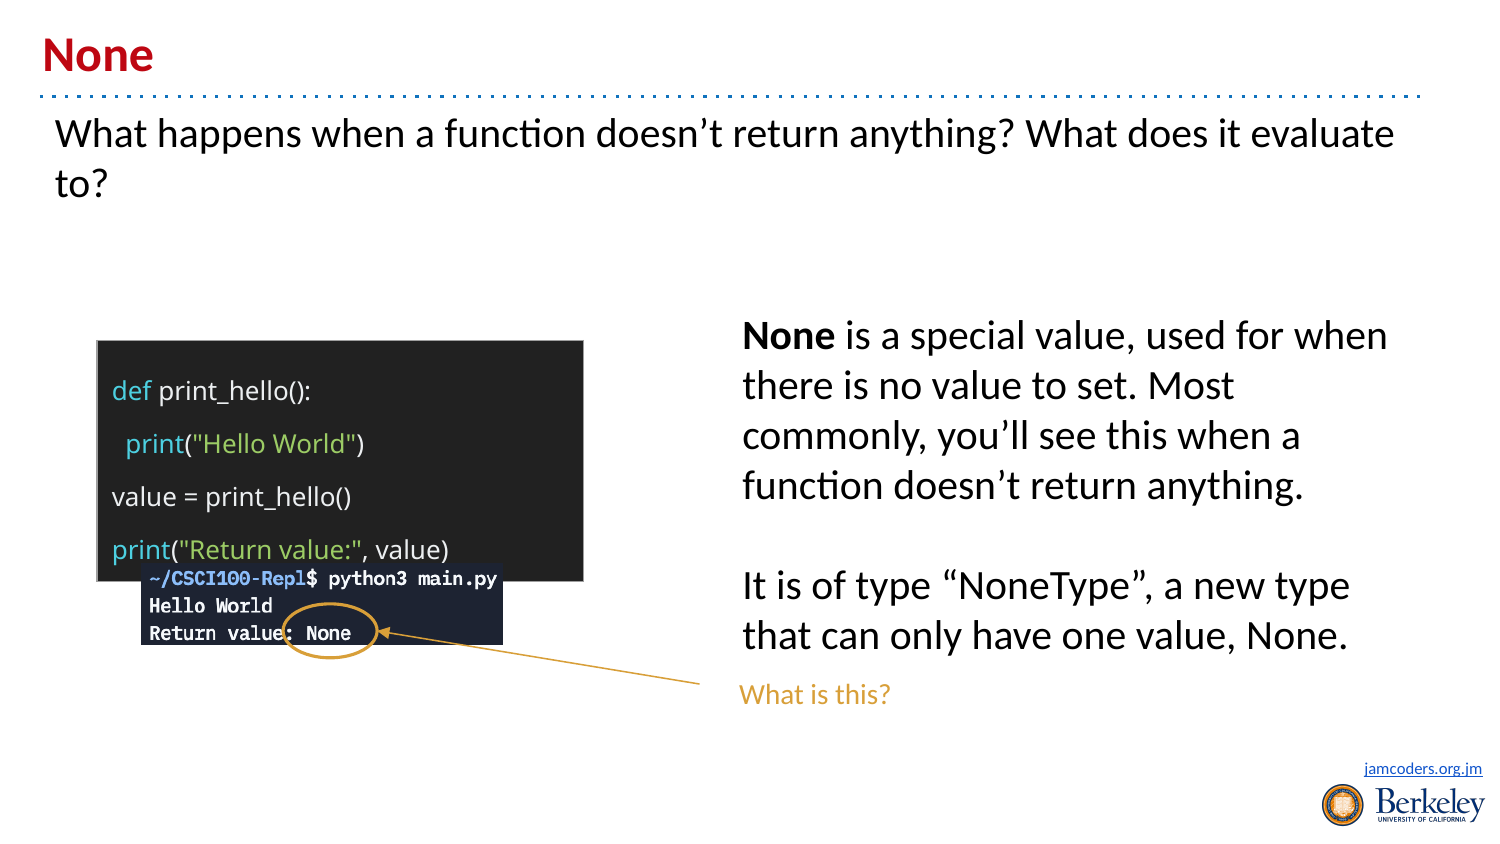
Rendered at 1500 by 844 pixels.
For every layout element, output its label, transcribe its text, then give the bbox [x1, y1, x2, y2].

list What happens when a function doesn’t return anything? What does it evaluate to? [39, 91, 1425, 773]
title None [27, 15, 1378, 97]
table_header def print_hello(): print("Hello World") value = print_hello() print("Return value:", value) [98, 341, 583, 581]
text_box None is a special value, used for when there is no value to set. Most commonly, you’ll see this when a function doesn’t return anything. It is of type “NoneType”, a new type that can only have one value, None. [727, 292, 1408, 673]
picture [1321, 782, 1486, 827]
picture [140, 563, 503, 646]
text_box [282, 603, 912, 727]
